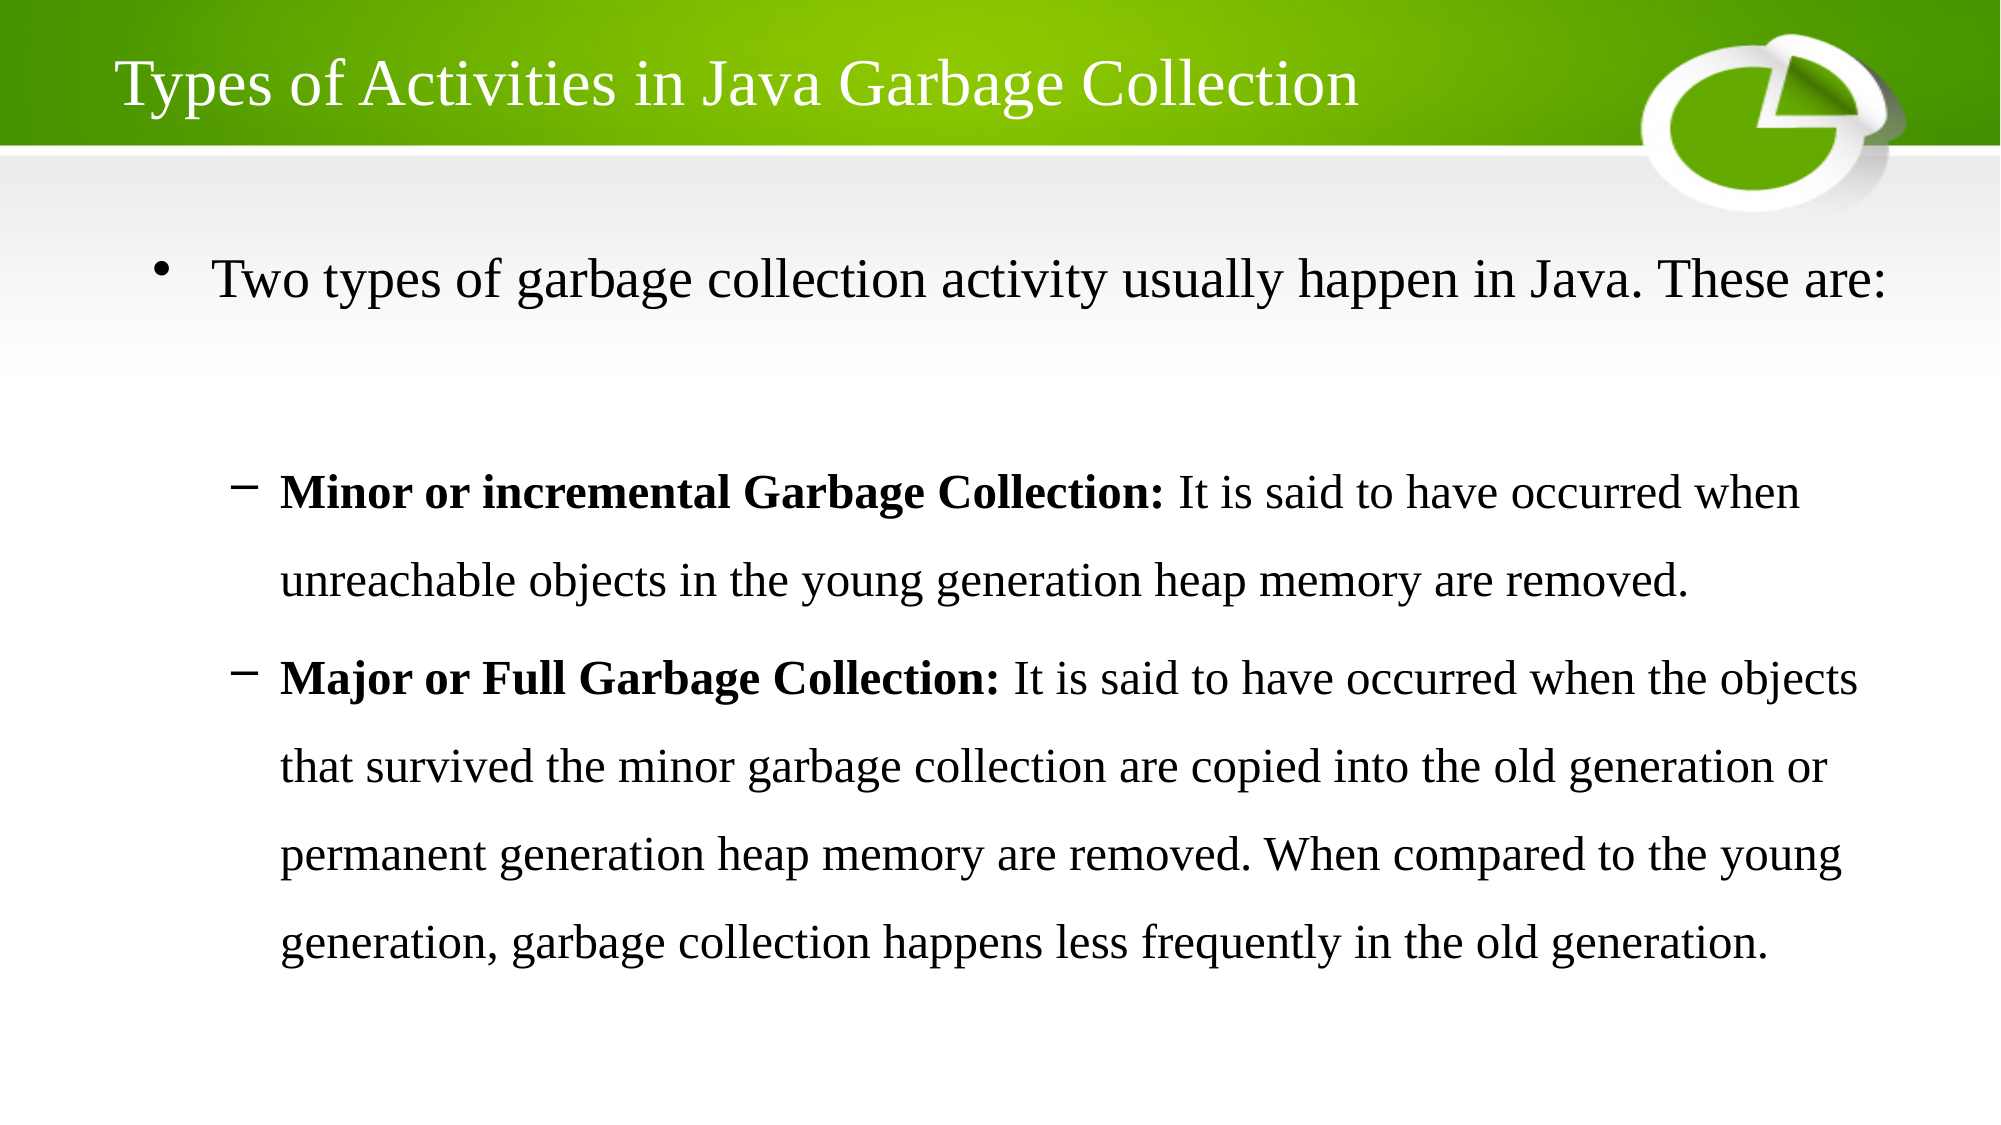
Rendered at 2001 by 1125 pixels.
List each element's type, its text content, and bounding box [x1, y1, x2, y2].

title Types of Activities in Java Garbage Collection [99, 30, 1901, 127]
picture [0, 0, 2001, 1125]
list Two types of garbage collection activity usually happen in Java. These are: Minor or incremental Garbage Collection: It is said to have occurred when unreachable objects in the young generation heap memory are removed. Major or Full Garbage Collection: It is said to have occurred when the objects that survived the minor garbage collection are copied into the old generation or permanent generation heap memory are removed. When compared to the young generation, garbage collection happens less frequently in the old generation. [137, 200, 1950, 1062]
